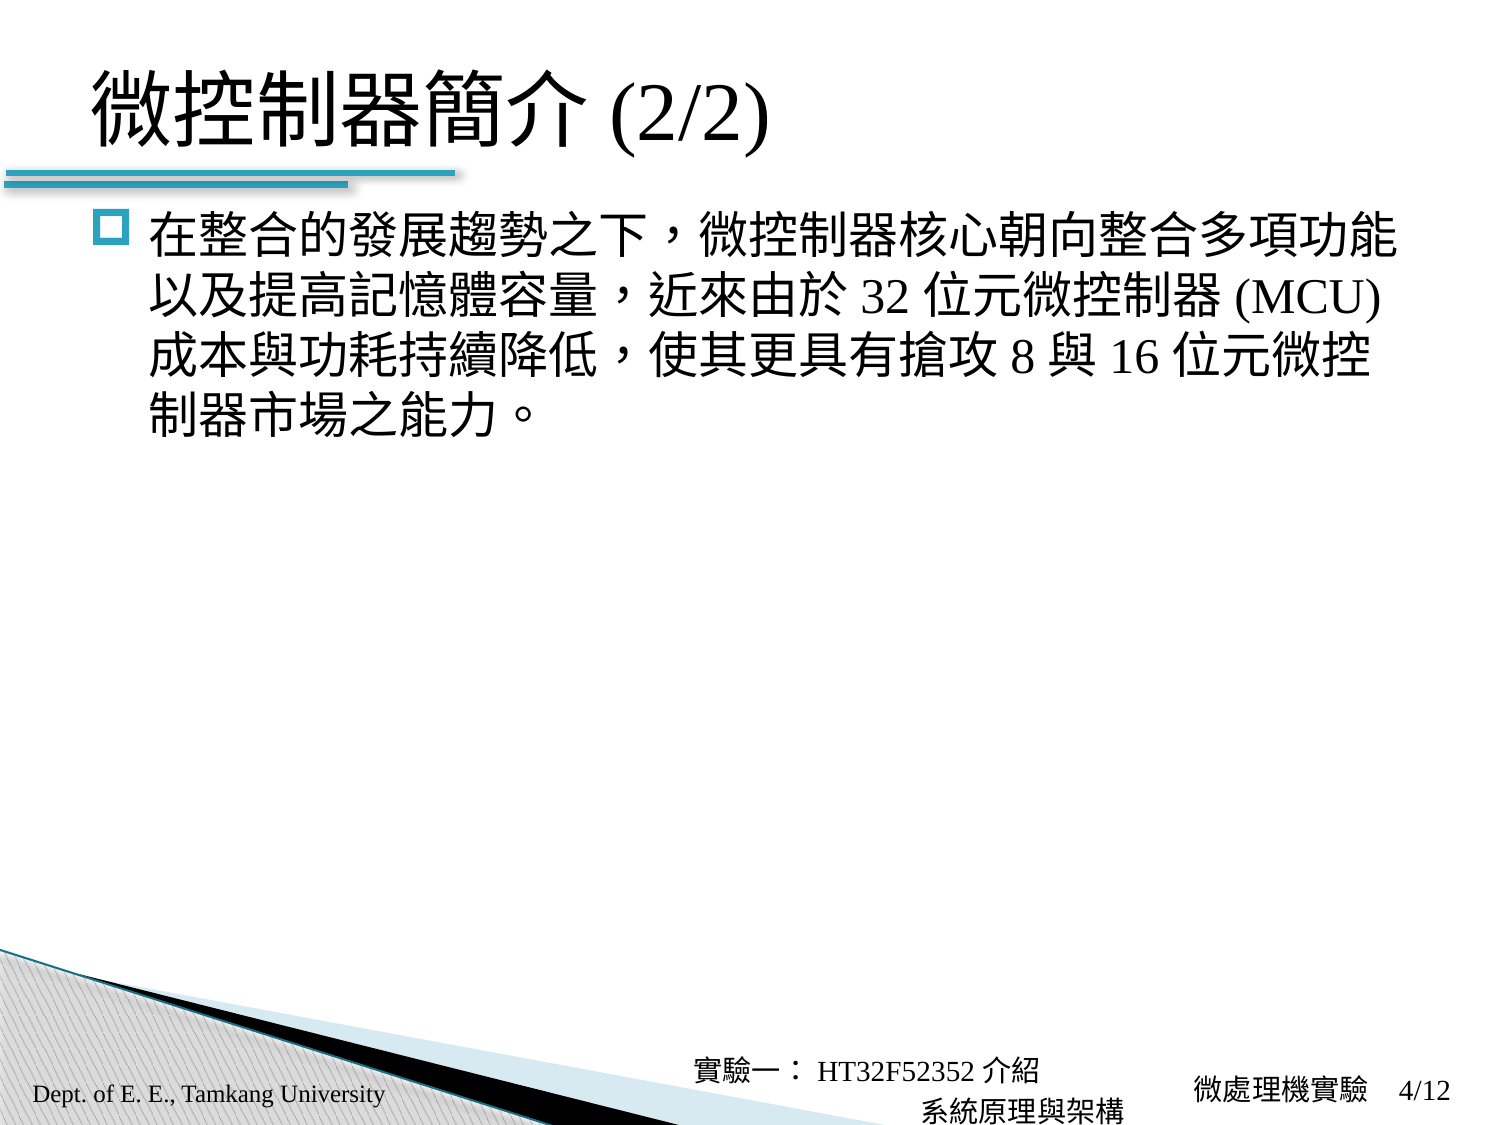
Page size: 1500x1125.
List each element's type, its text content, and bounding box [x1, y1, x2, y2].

list 在整合的發展趨勢之下，微控制器核心朝向整合多項功能以及提高記憶體容量，近來由於32位元微控制器(MCU)成本與功耗持續降低，使其更具有搶攻8與16位元微控制器市場之能力。 [73, 196, 1424, 986]
title 微控制器簡介(2/2) [75, 30, 1425, 183]
